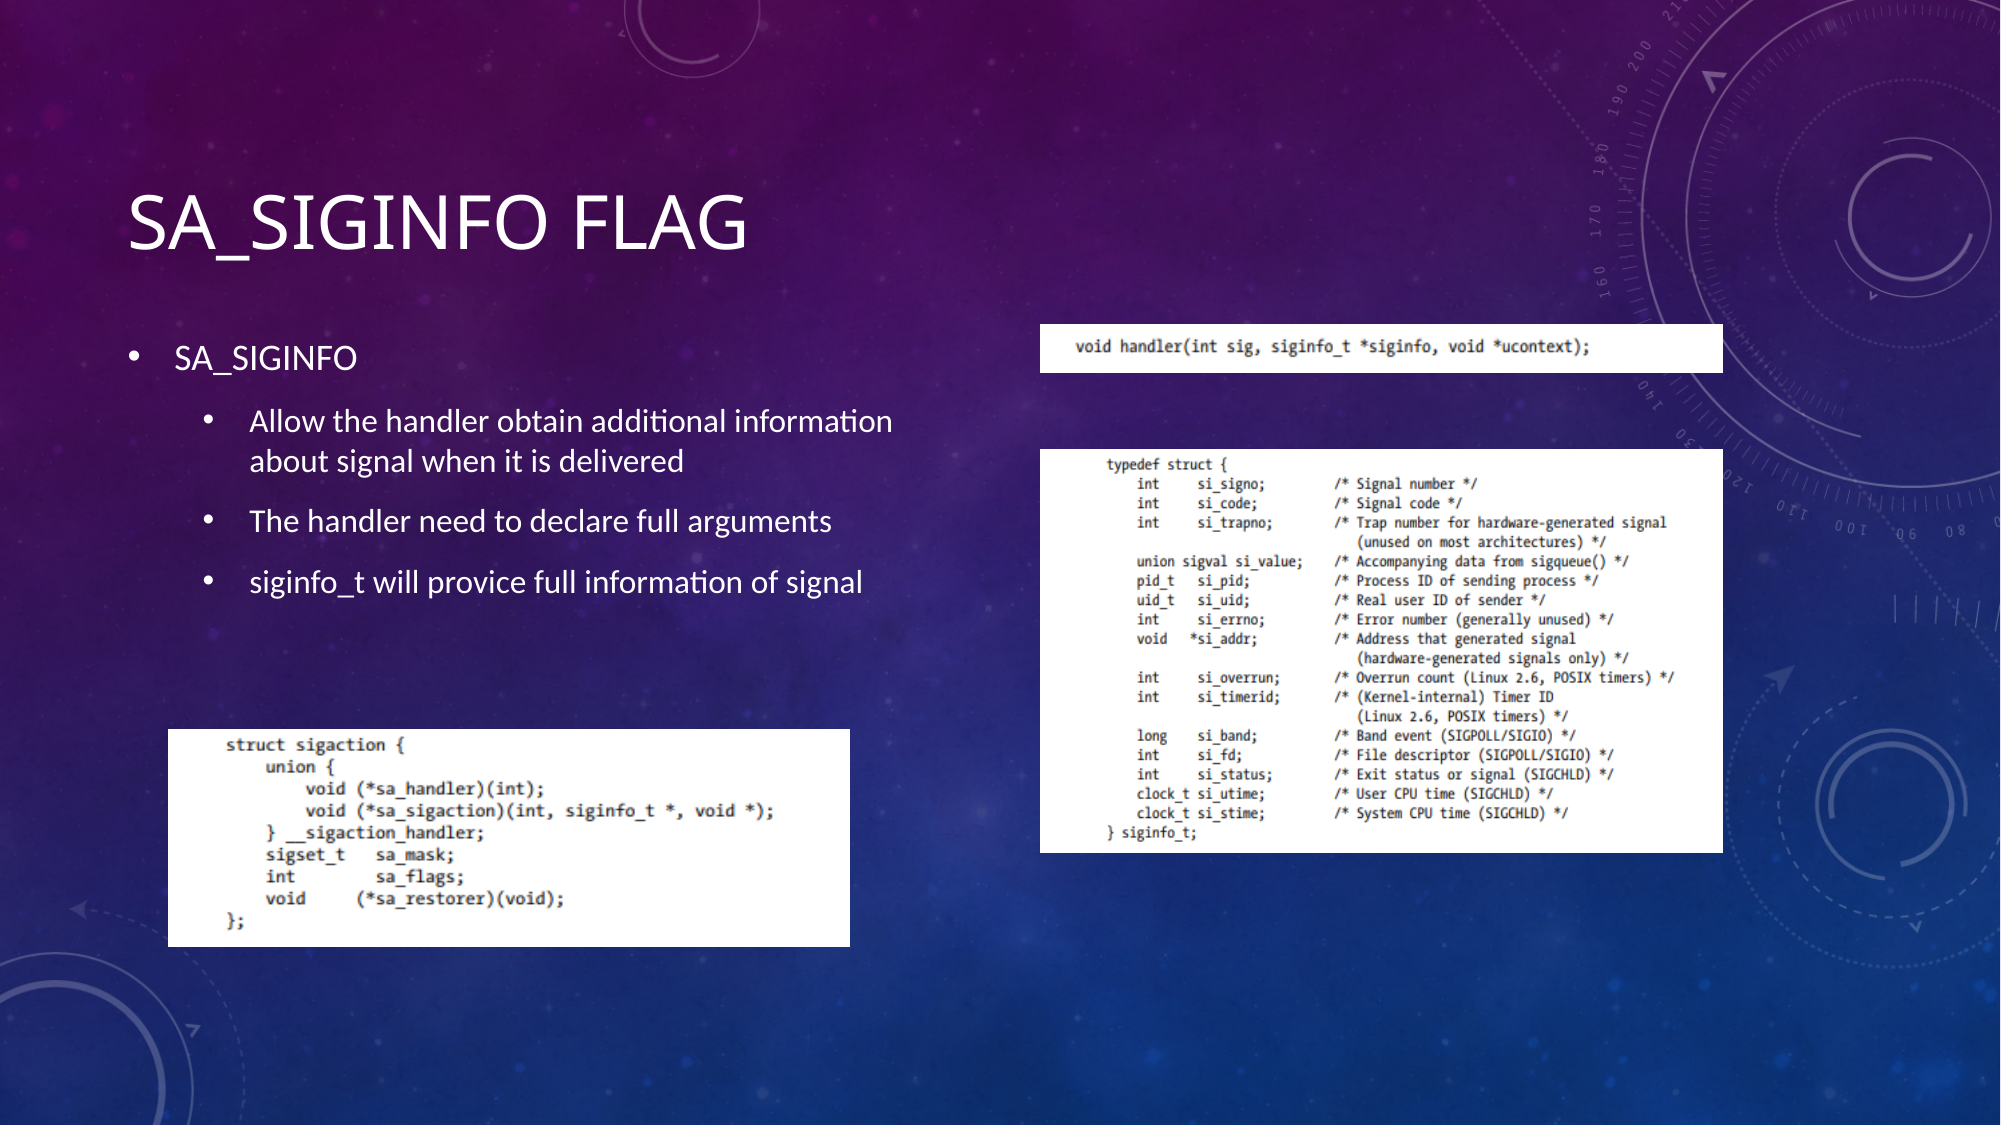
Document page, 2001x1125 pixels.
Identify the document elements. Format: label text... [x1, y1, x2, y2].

title SA_SIGINFO Flag [112, 99, 1775, 339]
list SA_SIGINFO Allow the handler obtain additional information about signal when it is delivered The handler need to declare full arguments siginfo_t will provice full information of signal [112, 351, 932, 950]
picture [0, 0, 2001, 1125]
